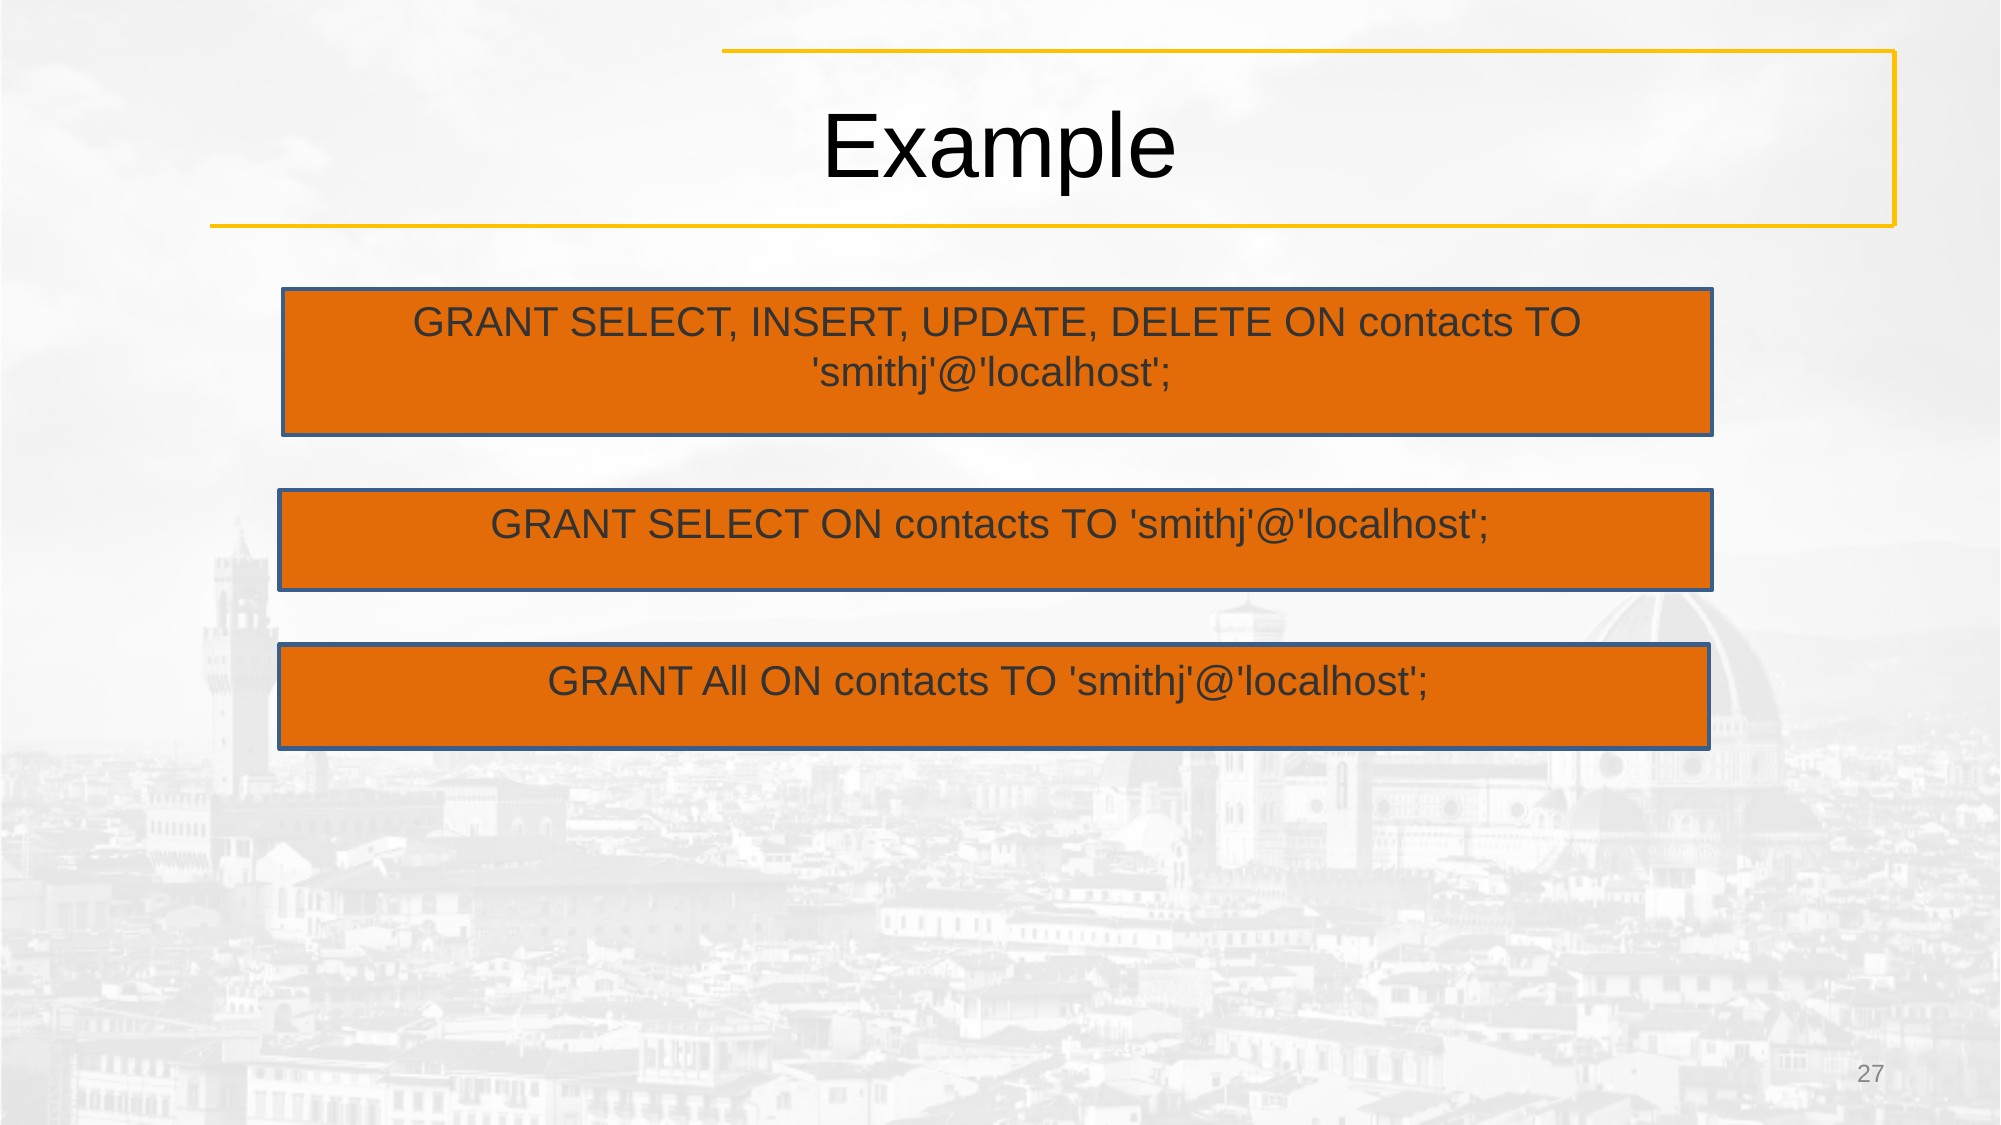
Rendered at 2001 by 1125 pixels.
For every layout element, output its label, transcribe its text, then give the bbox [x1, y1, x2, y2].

title Example [99, 46, 1900, 235]
text_box GRANT SELECT, INSERT, UPDATE, DELETE ON contacts TO 'smithj'@'localhost'; [282, 288, 1713, 436]
slide_number ‹#› [1433, 1042, 1900, 1103]
text_box GRANT SELECT ON contacts TO 'smithj'@'localhost'; [279, 489, 1713, 590]
text_box GRANT All ON contacts TO 'smithj'@'localhost'; [279, 644, 1709, 749]
